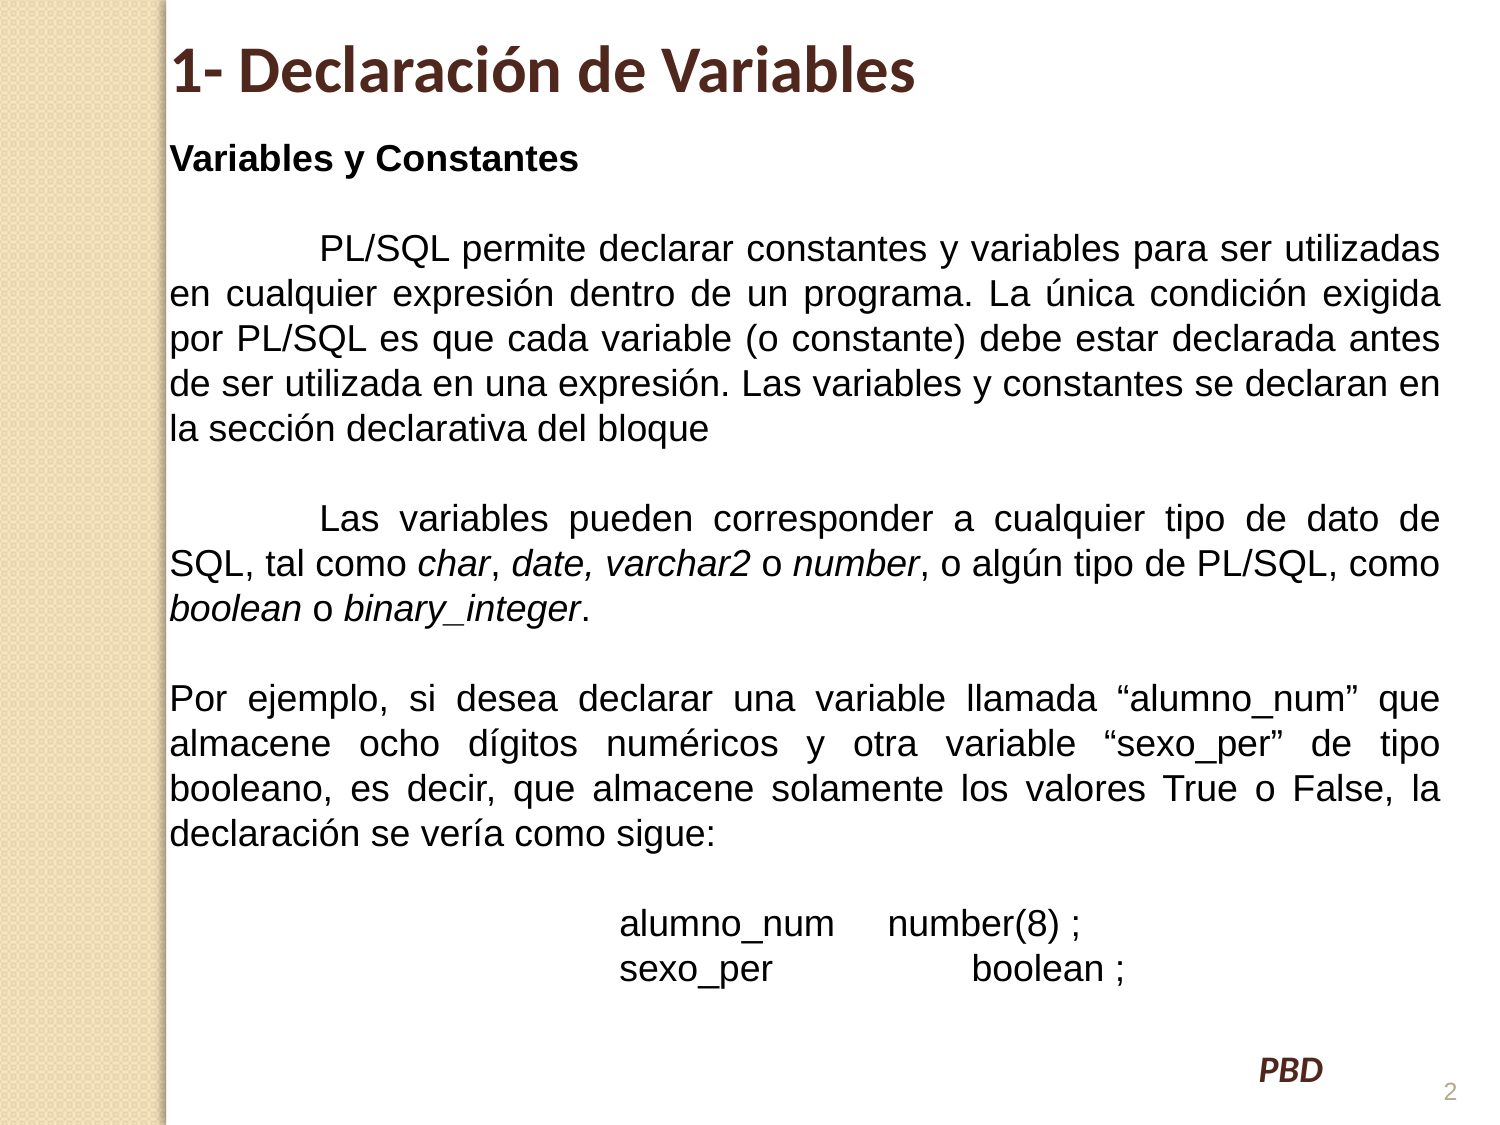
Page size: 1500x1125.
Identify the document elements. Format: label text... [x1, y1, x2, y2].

text_box PBD [1243, 1038, 1384, 1098]
text_box 1- Declaración de Variables [154, 18, 1427, 116]
text_box Variables y Constantes PL/SQL permite declarar constantes y variables para ser utilizadas en cualquier expresión dentro de un programa. La única condición exigida por PL/SQL es que cada variable (o constante) debe estar declarada antes de ser utilizada en una expresión. Las variables y constantes se declaran en la sección declarativa del bloque Las variables pueden corresponder a cualquier tipo de dato de SQL, tal como char, date, varchar2 o number, o algún tipo de PL/SQL, como boolean o binary_integer. Por ejemplo, si desea declarar una variable llamada “alumno_num” que almacene ocho dígitos numéricos y otra variable “sexo_per” de tipo booleano, es decir, que almacene solamente los valores True o False, la declaración se vería como sigue: alumno_num number(8) ; sexo_per boolean ; [154, 126, 1456, 996]
slide_number 2 [1413, 1034, 1488, 1113]
